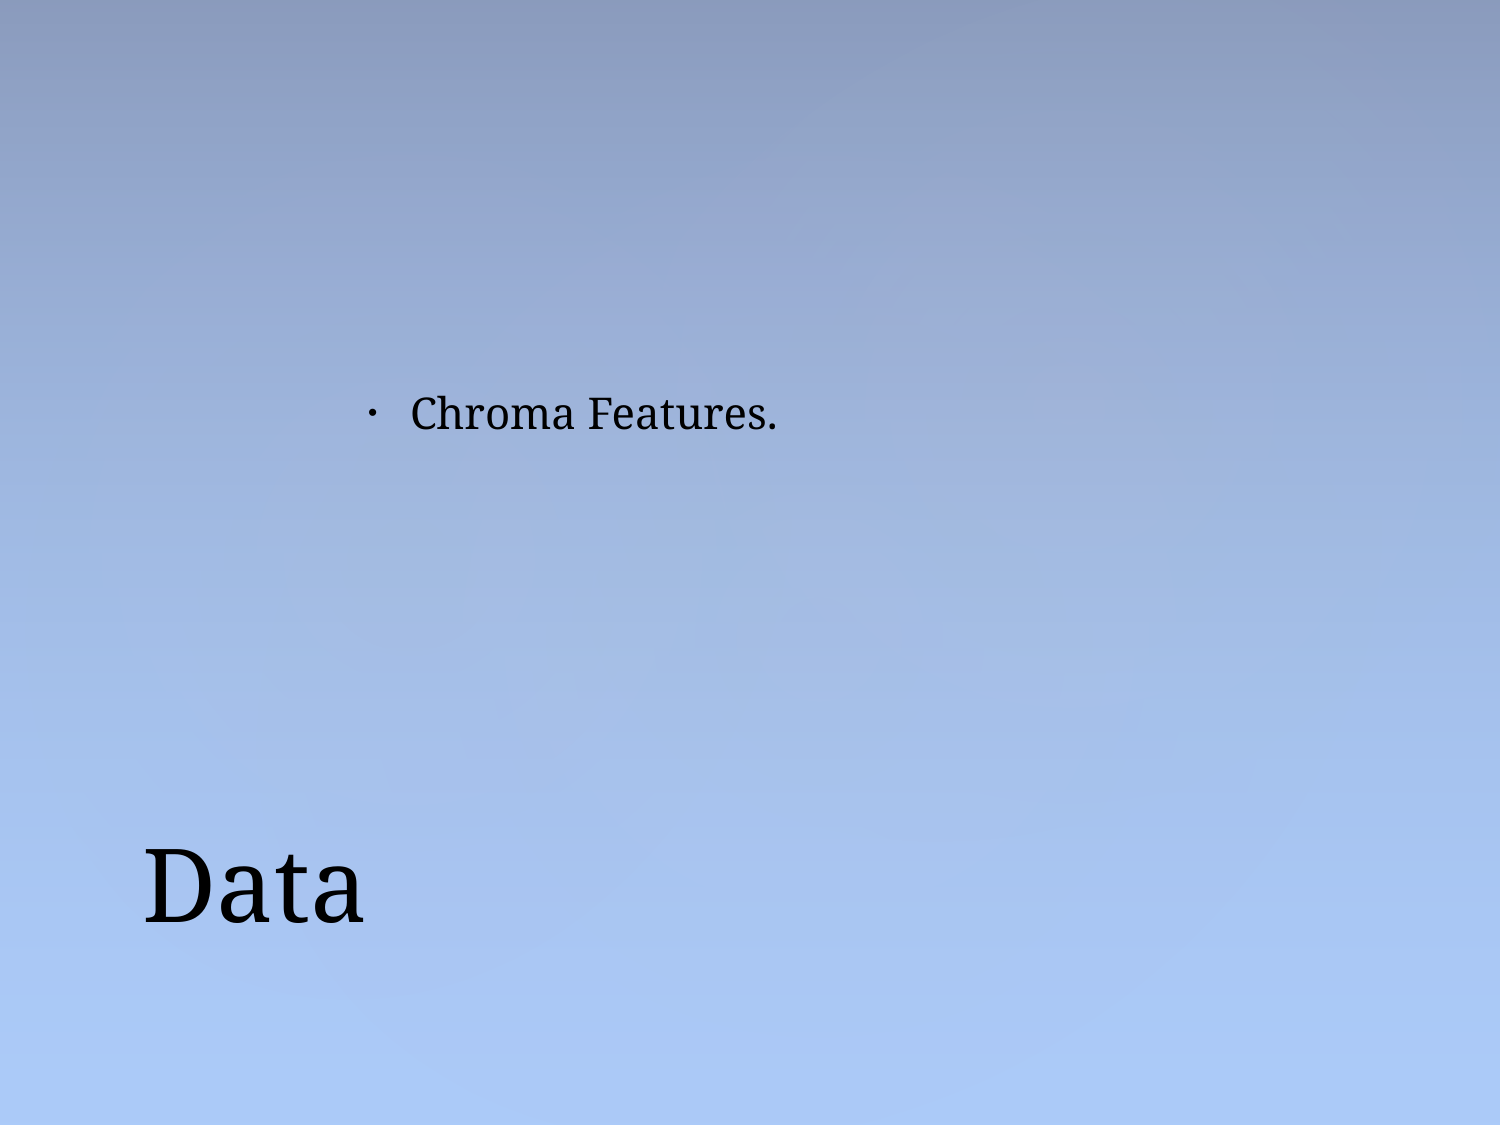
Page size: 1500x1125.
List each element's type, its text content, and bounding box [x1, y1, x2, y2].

title Data [127, 800, 1365, 950]
list Chroma Features. [350, 112, 1350, 713]
